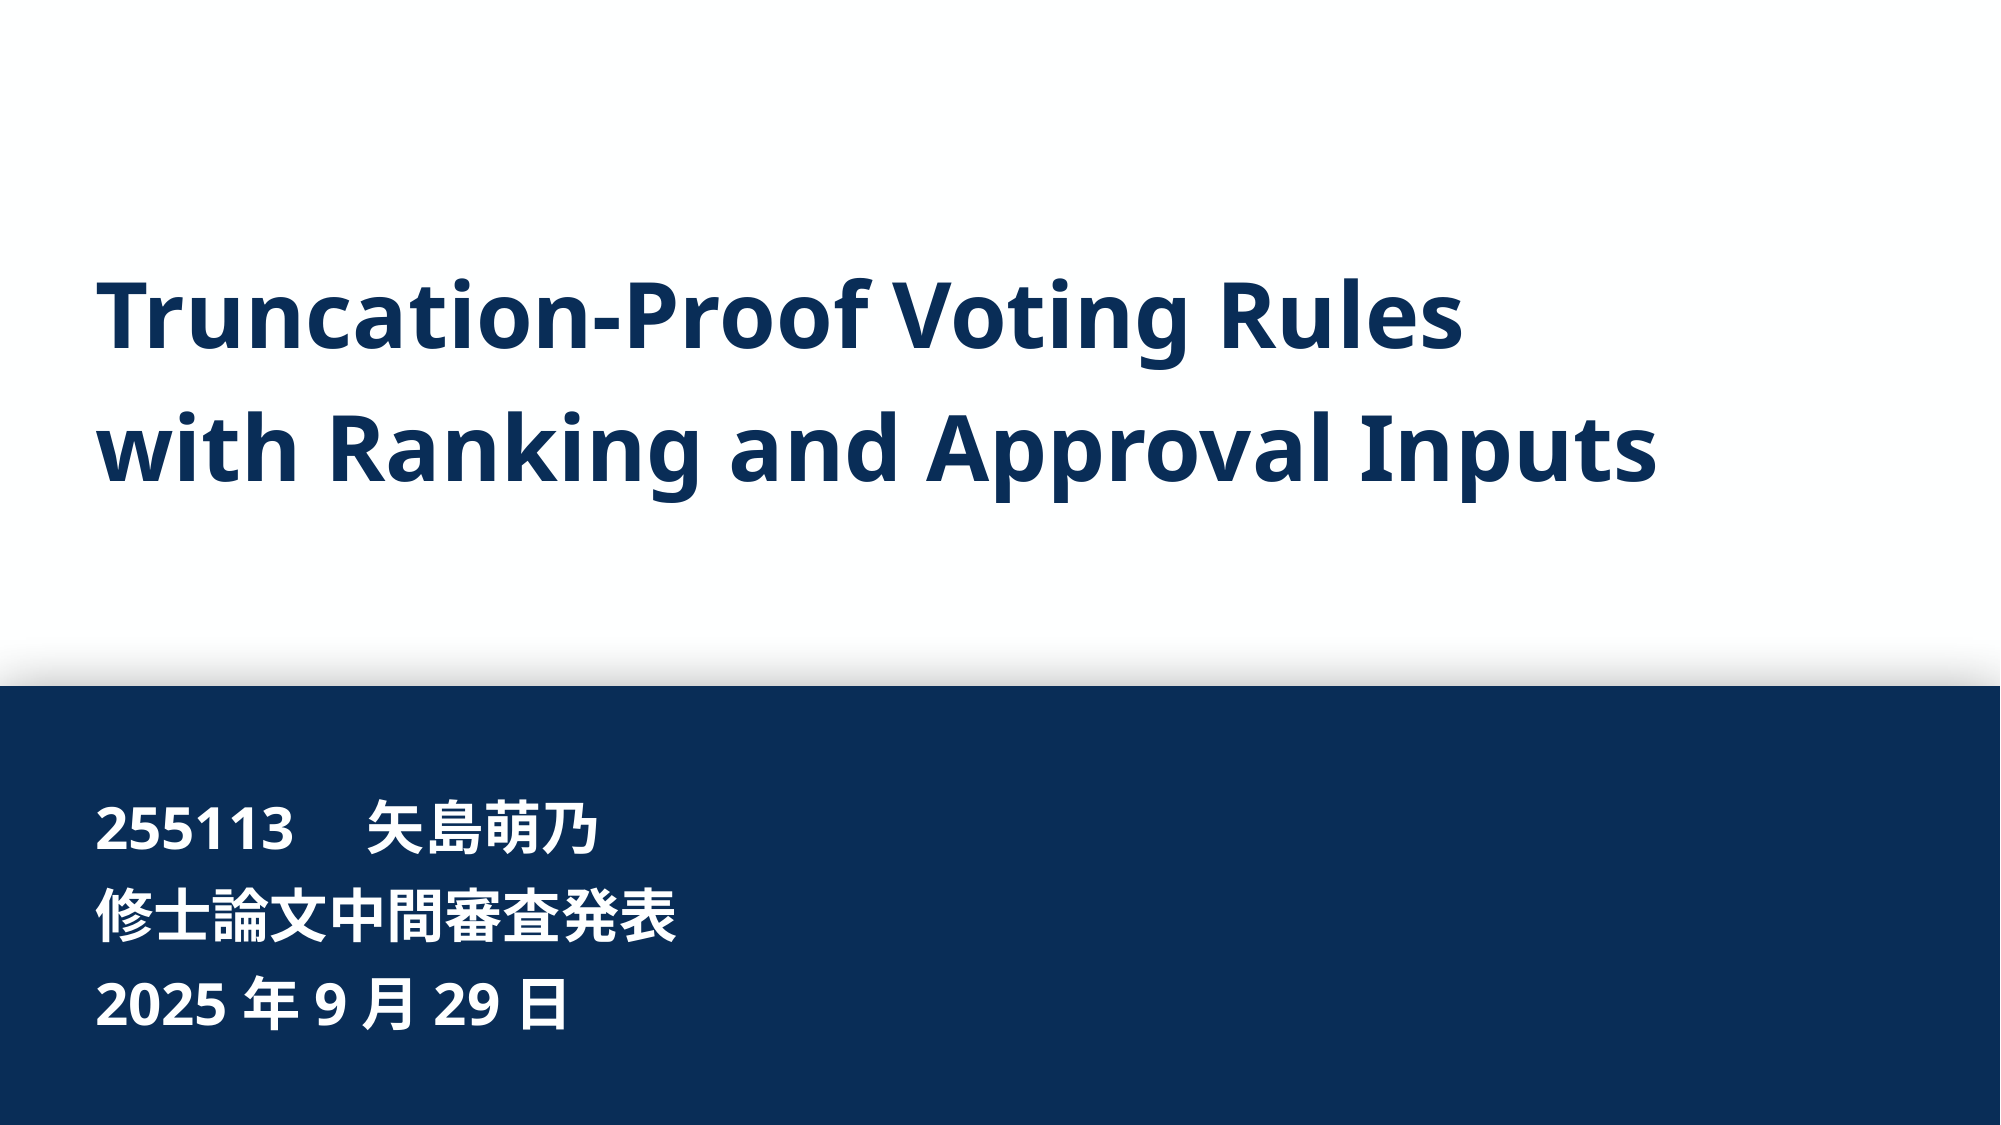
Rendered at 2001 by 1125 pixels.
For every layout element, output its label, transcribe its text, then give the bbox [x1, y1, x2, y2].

text_box 255113 矢島萌乃 修士論文中間審査発表 2025年9月29日 [80, 703, 2000, 1125]
text_box [0, 687, 2000, 1125]
subtitle Truncation-Proof Voting Rules with Ranking and Approval Inputs [80, 169, 1872, 601]
